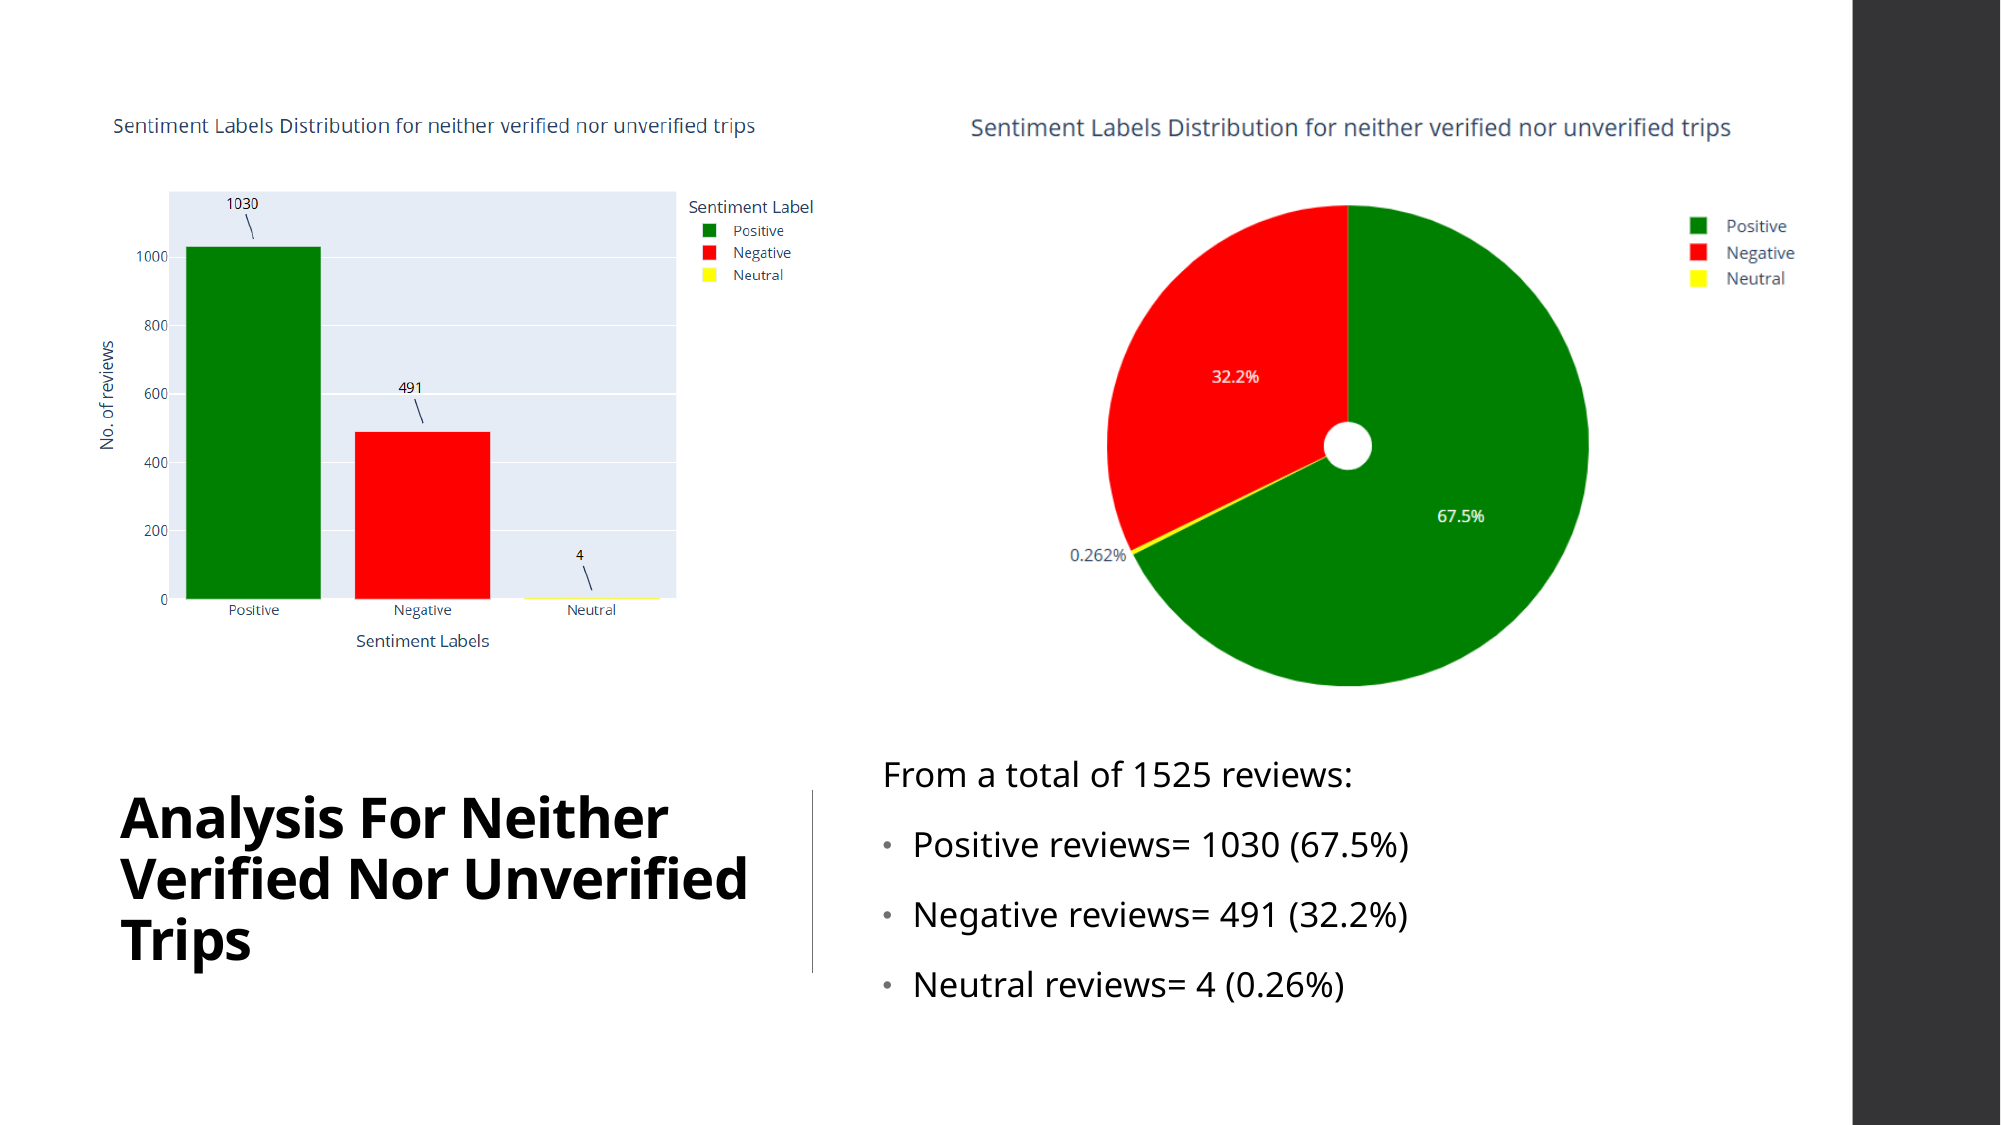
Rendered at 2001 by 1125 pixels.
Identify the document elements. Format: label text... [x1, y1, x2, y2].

list From a total of 1525 reviews: Positive reviews= 1030 (67.5%) Negative reviews= 491 (32.2%) Neutral reviews= 4 (0.26%) [867, 748, 1747, 1014]
title Analysis For Neither Verified Nor Unverified Trips [105, 748, 764, 1014]
picture [81, 105, 834, 661]
picture [954, 105, 1799, 695]
text_box [0, 0, 1854, 1125]
